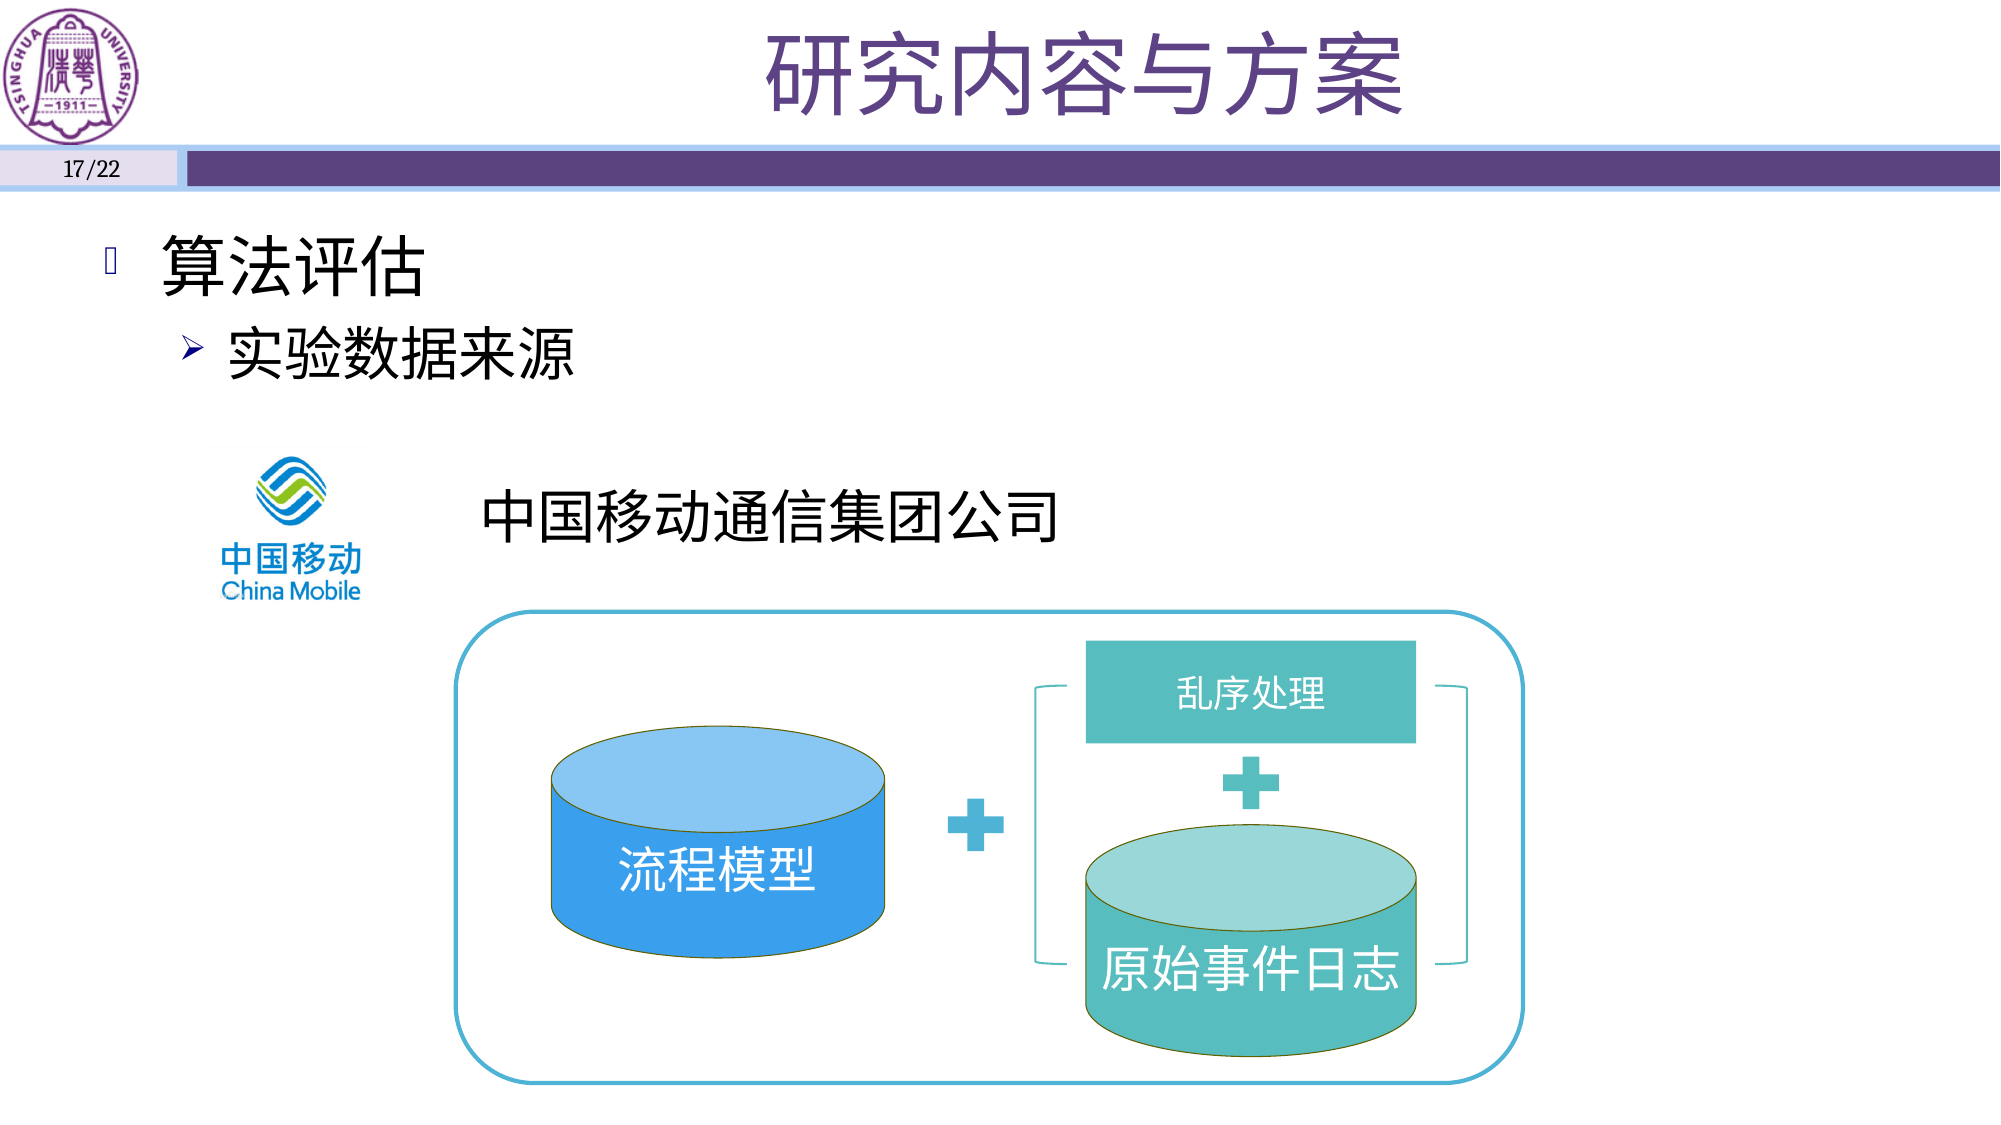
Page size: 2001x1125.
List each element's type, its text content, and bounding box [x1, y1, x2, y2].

text_box 算法评估 实验数据来源 中国移动通信集团公司 [89, 217, 1890, 1097]
text_box [453, 609, 1526, 1086]
text_box [1034, 684, 1067, 966]
text_box 乱序处理 [1084, 639, 1418, 745]
text_box [1221, 755, 1281, 811]
text_box [1435, 684, 1468, 966]
picture [0, 5, 139, 145]
picture [208, 446, 375, 610]
title 研究内容与方案 [184, 4, 1985, 140]
text_box [946, 797, 1006, 853]
slide_number 17/22 [0, 144, 185, 192]
